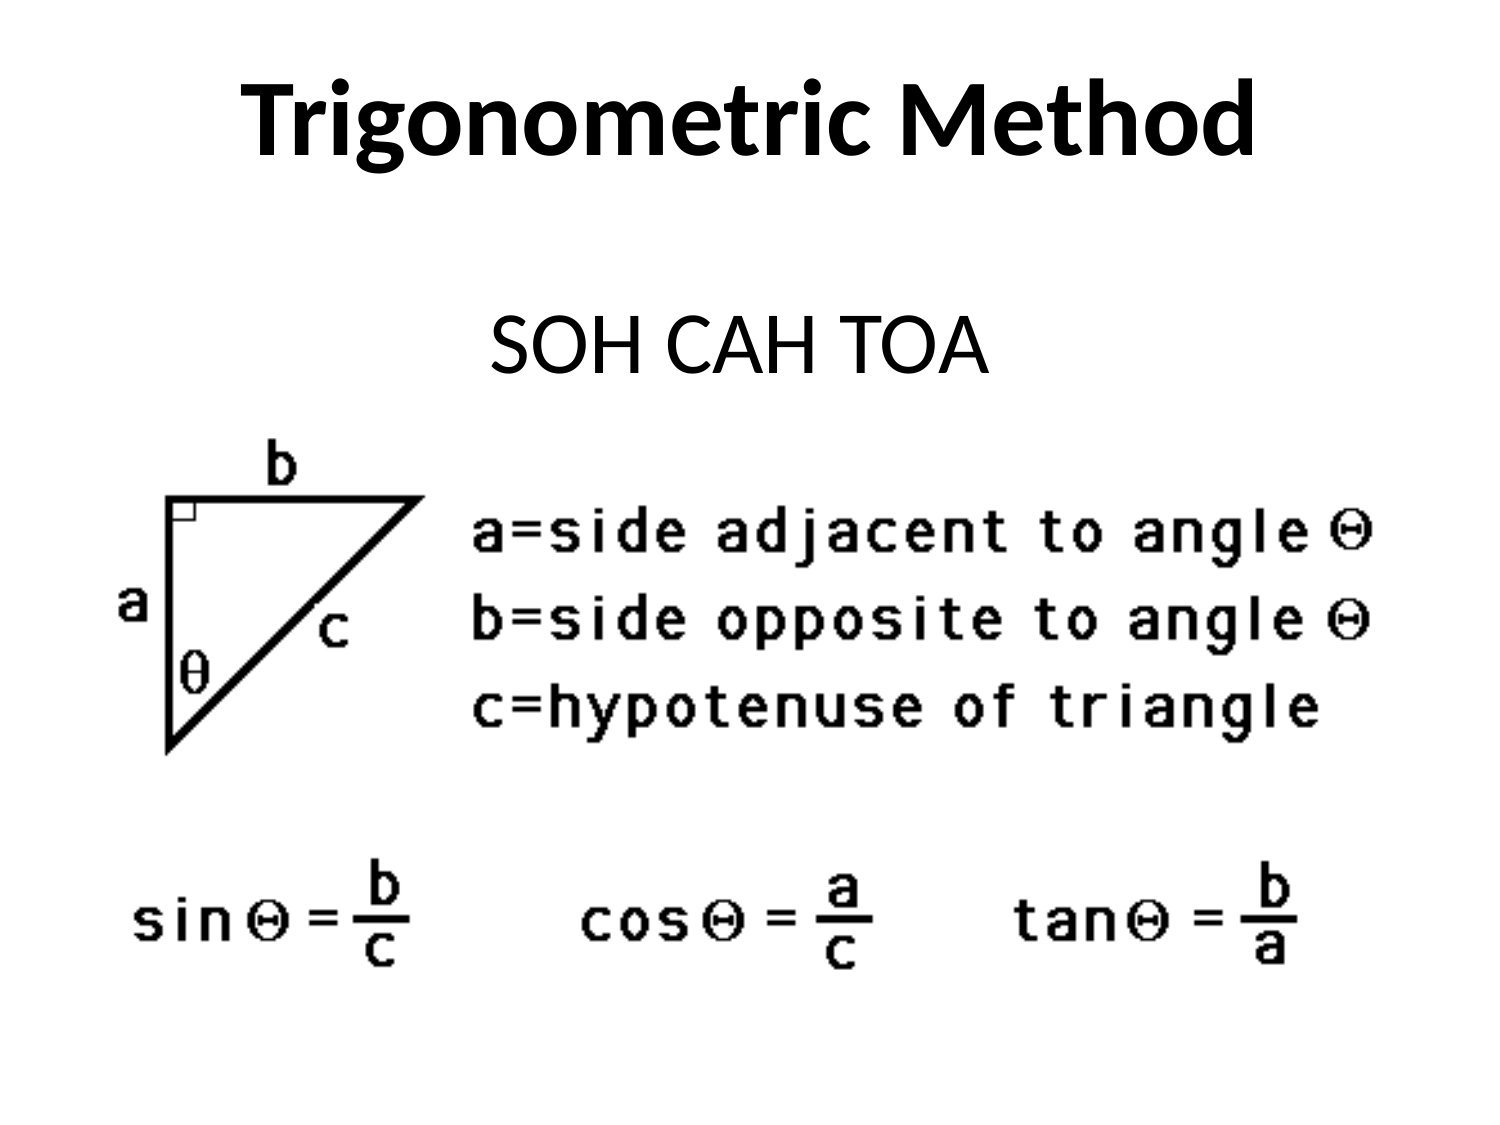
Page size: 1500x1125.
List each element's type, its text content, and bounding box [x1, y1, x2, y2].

picture [99, 437, 1388, 988]
title Trigonometric Method SOH CAH TOA [75, 37, 1425, 400]
